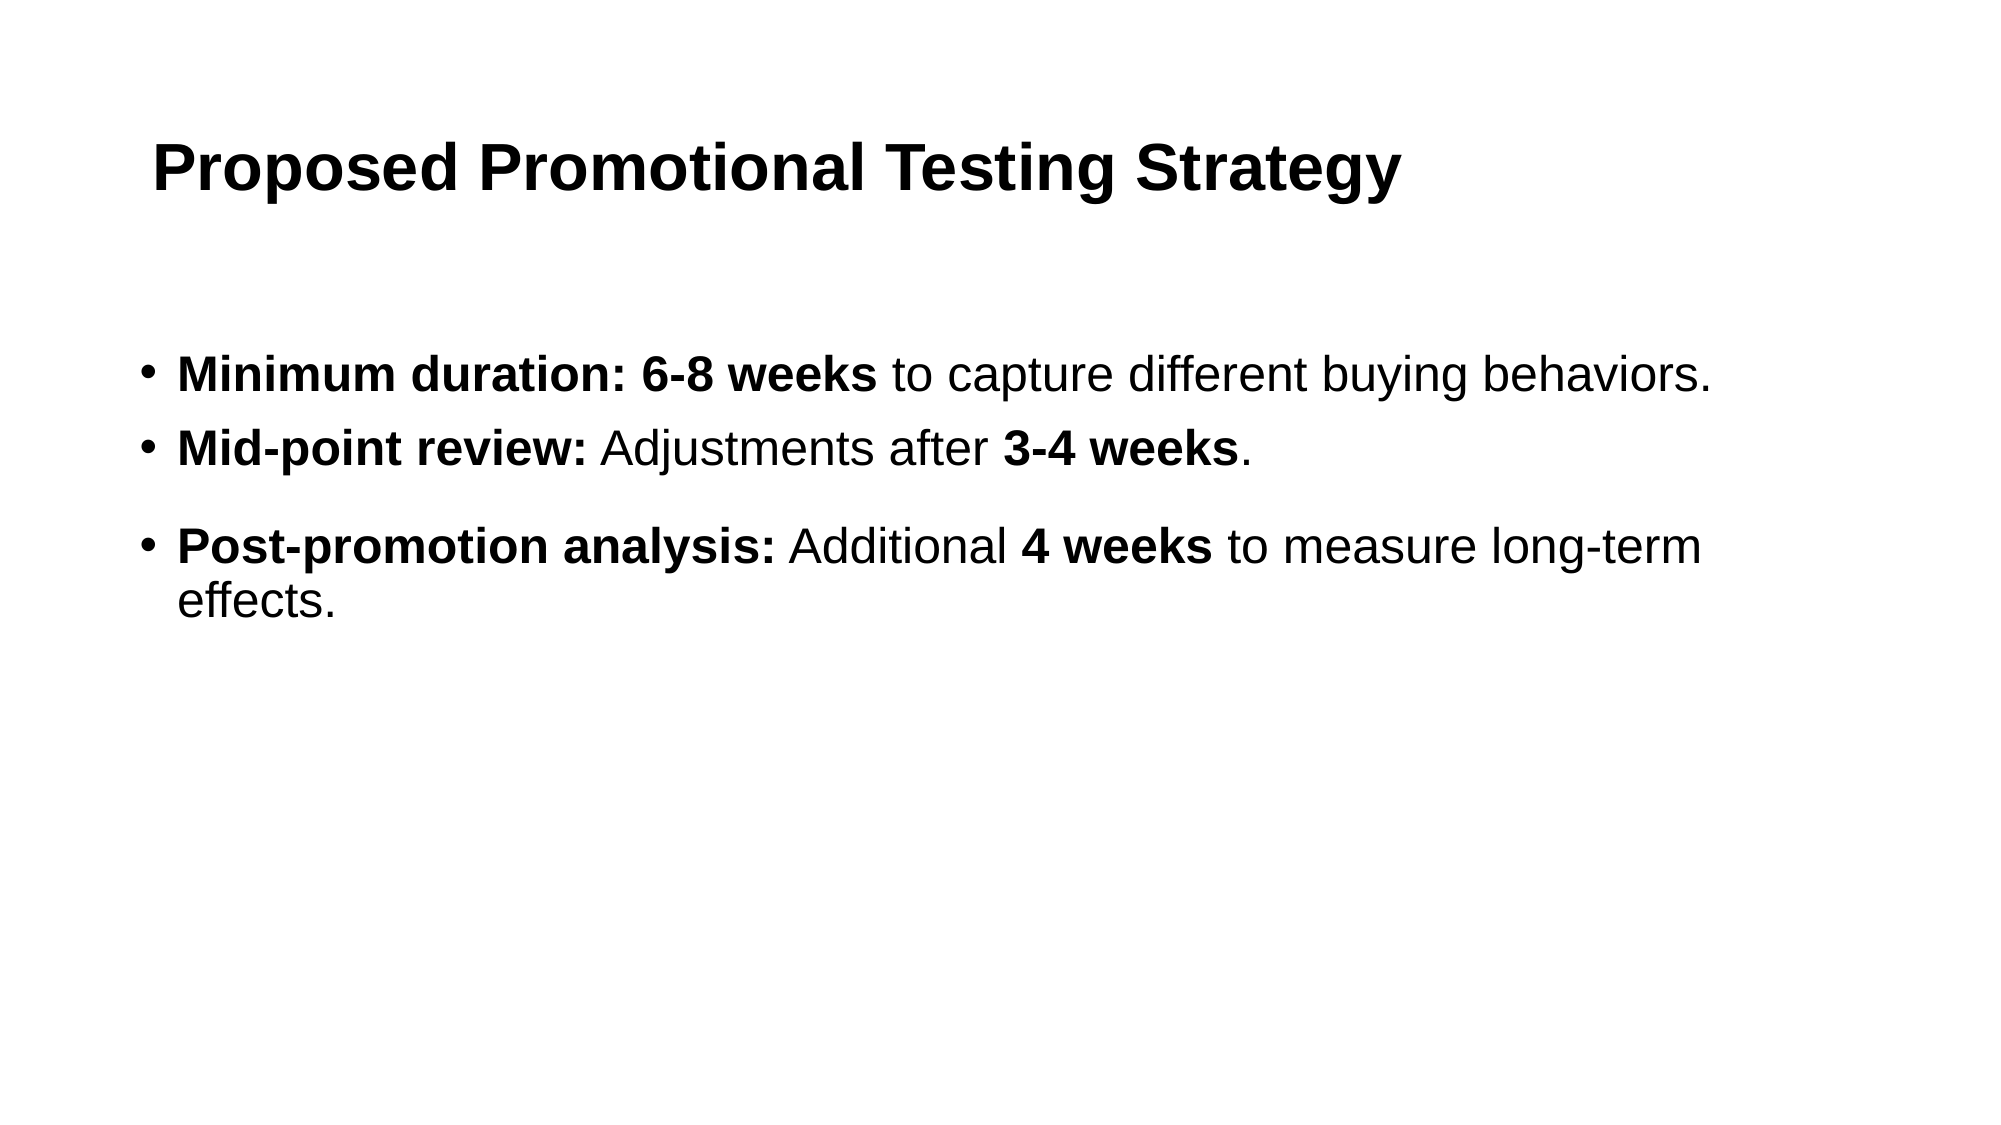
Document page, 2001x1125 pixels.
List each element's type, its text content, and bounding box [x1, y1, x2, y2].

list Minimum duration: 6-8 weeks to capture different buying behaviors. Mid-point review: Adjustments after 3-4 weeks. Post-promotion analysis: Additional 4 weeks to measure long-term effects. [124, 340, 1850, 720]
title Proposed Promotional Testing Strategy [137, 59, 1863, 278]
